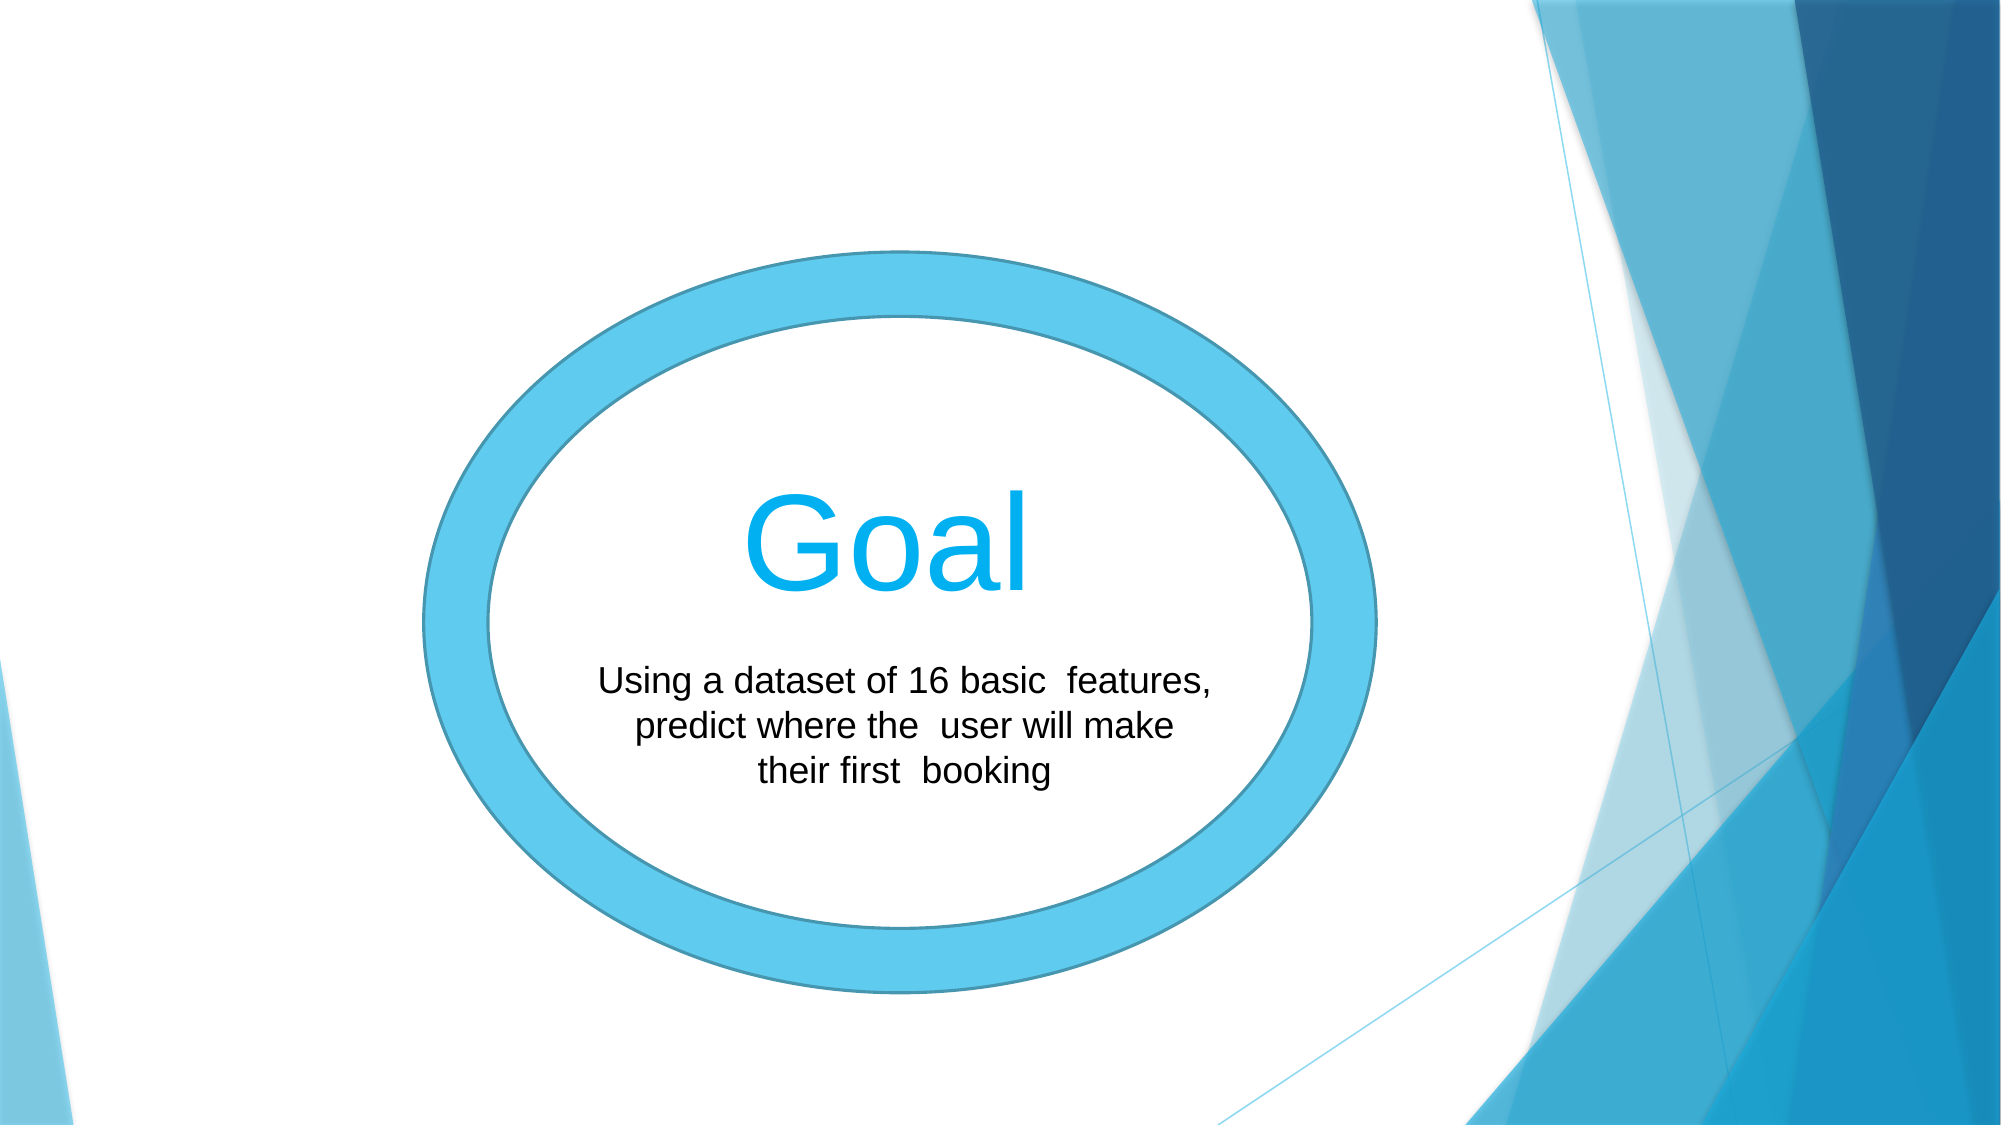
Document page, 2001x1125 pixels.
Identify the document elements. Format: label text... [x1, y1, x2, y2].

text_box [422, 250, 1378, 995]
text_box Goal Using a dataset of 16 basic features, predict where the user will make their first booking [576, 445, 1231, 799]
